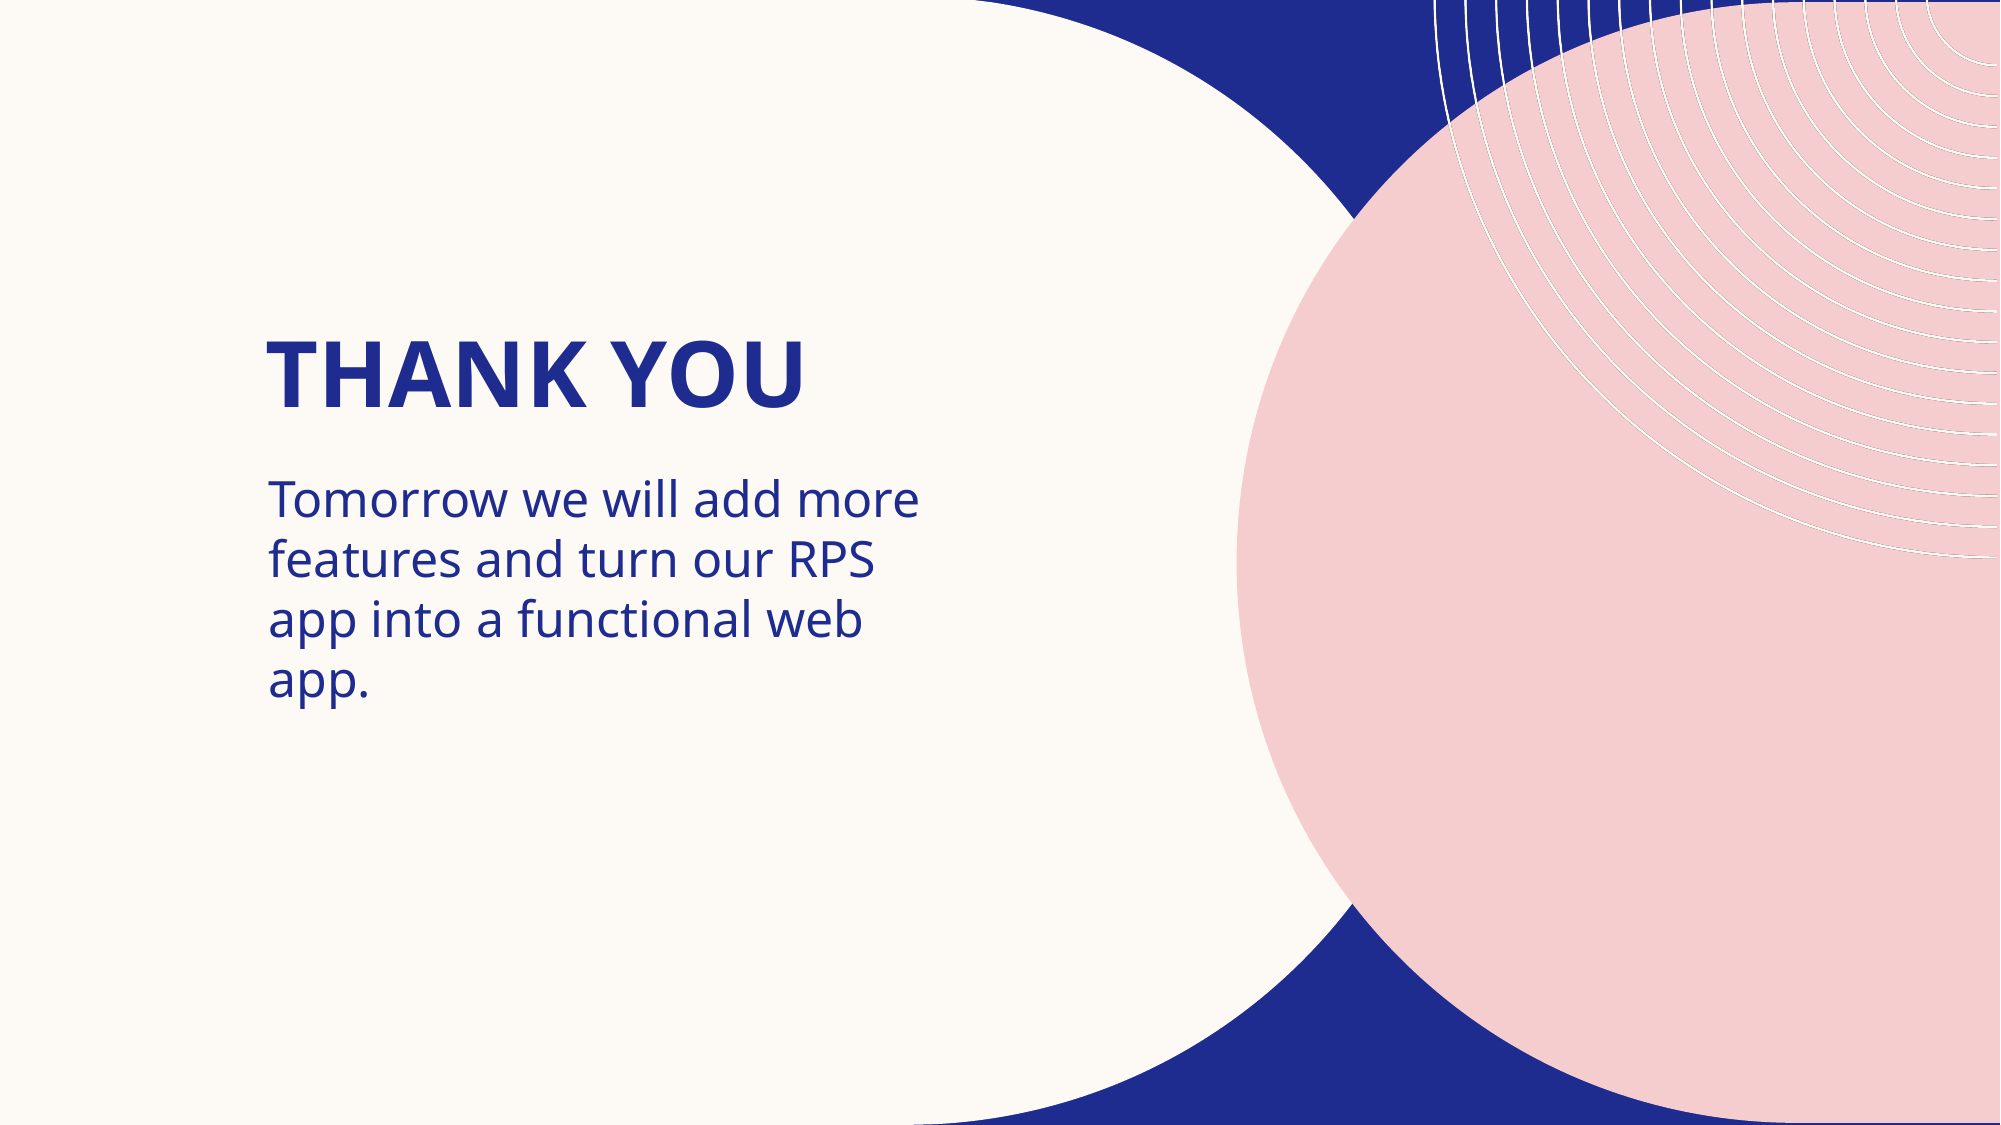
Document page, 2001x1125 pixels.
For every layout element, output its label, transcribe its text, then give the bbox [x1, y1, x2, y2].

picture [1433, 0, 1997, 559]
subtitle Tomorrow we will add more features and turn our RPS app into a functional web app. [253, 467, 938, 824]
title THANK YOU [250, 323, 935, 434]
